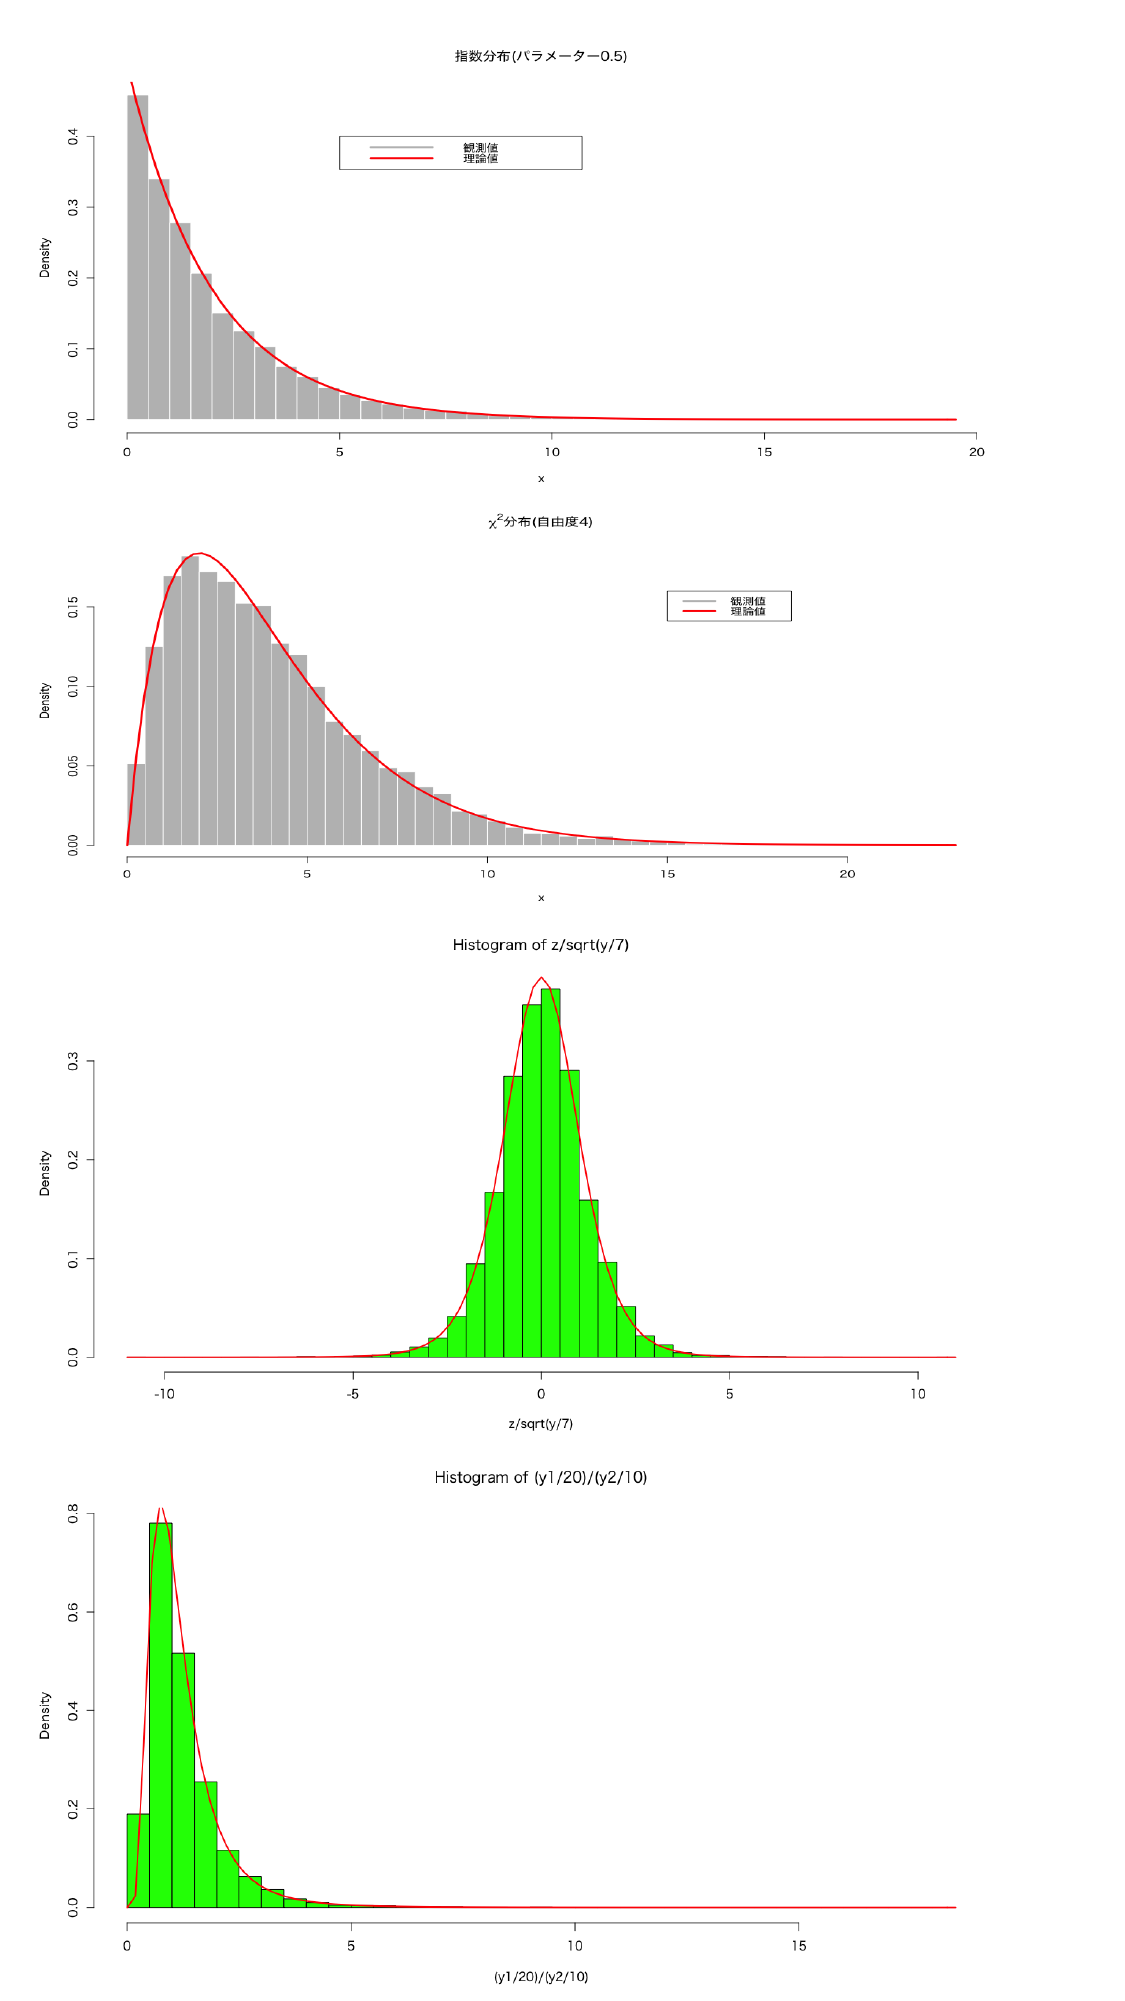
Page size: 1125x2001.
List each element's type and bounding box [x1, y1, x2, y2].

picture [36, 29, 1018, 2000]
